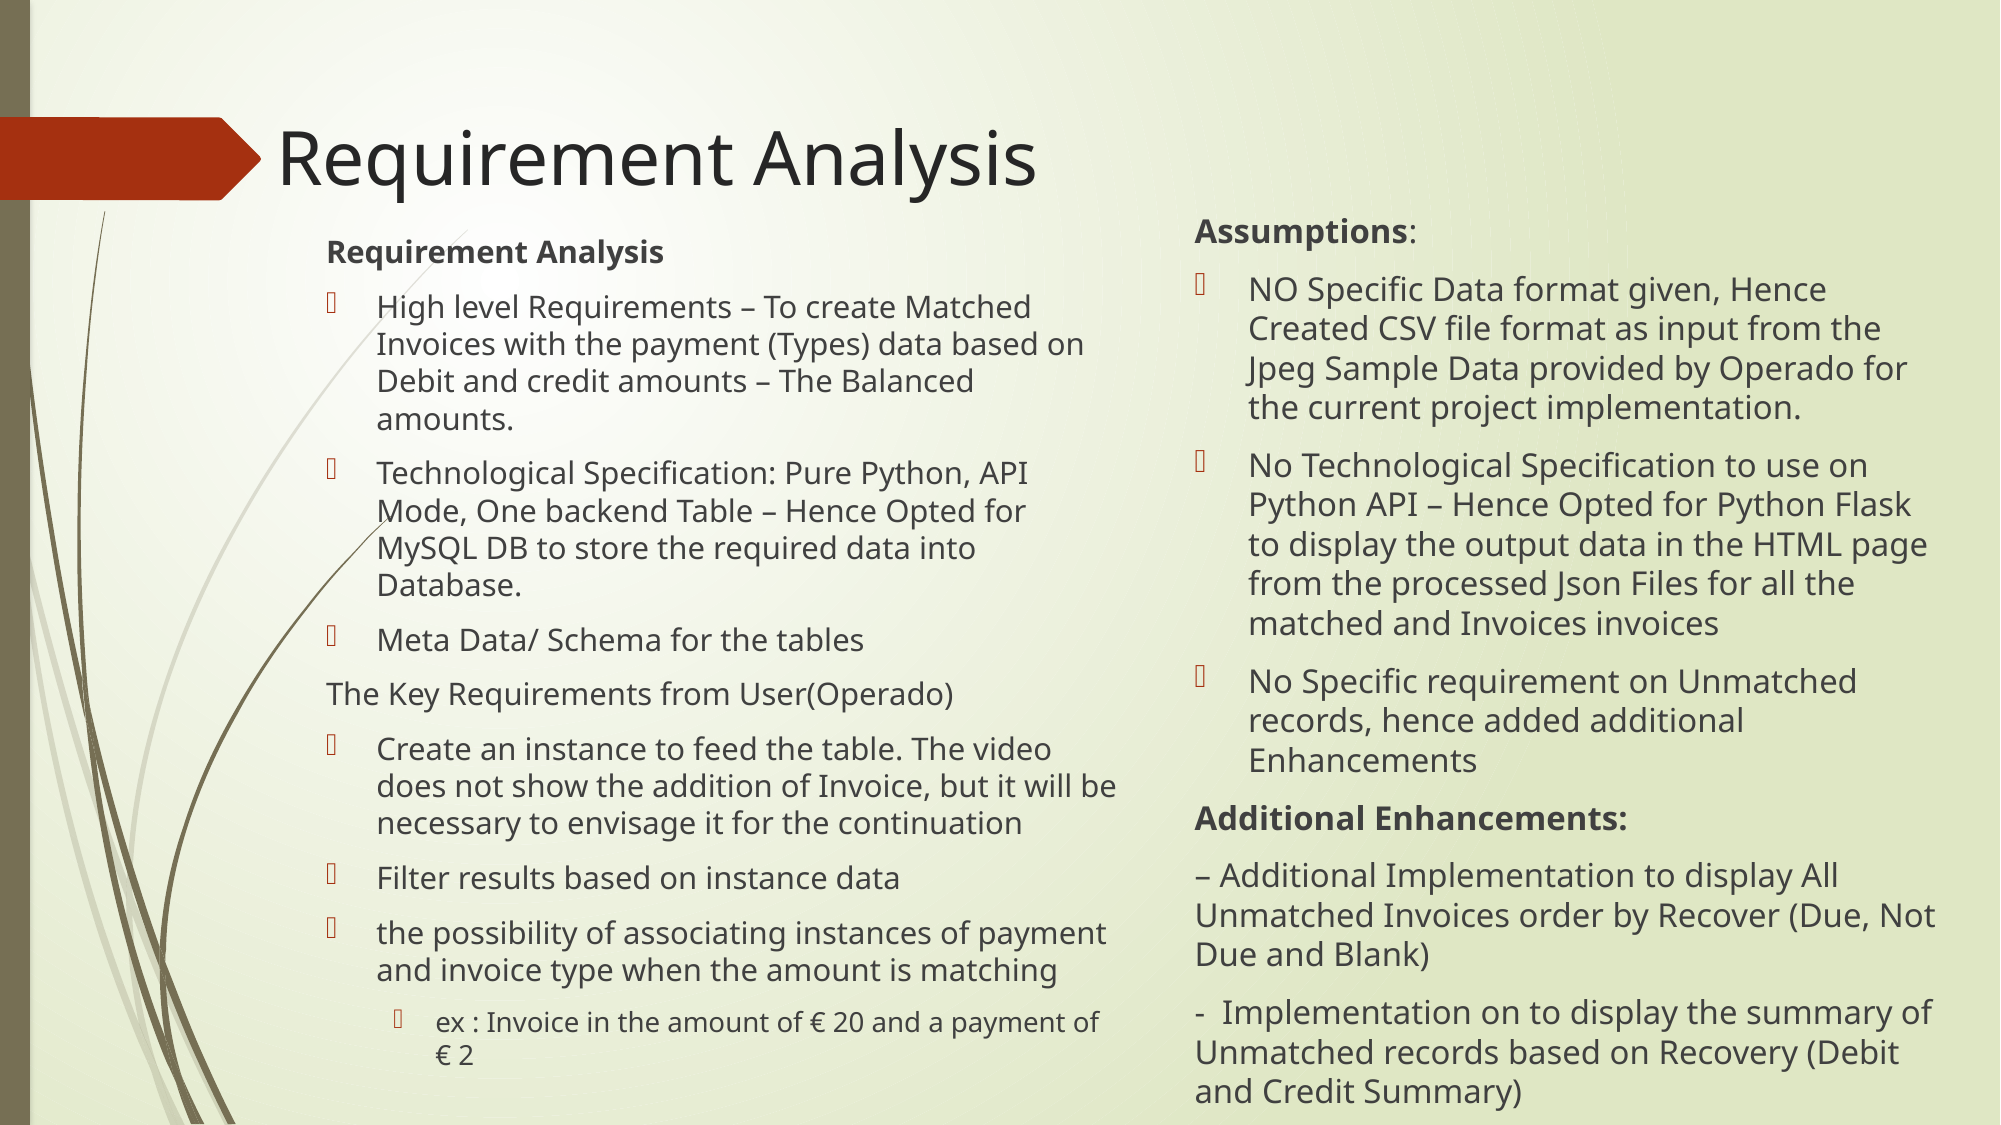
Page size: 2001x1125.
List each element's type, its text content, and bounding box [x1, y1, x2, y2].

list Assumptions: NO Specific Data format given, Hence Created CSV file format as input from the Jpeg Sample Data provided by Operado for the current project implementation. No Technological Specification to use on Python API – Hence Opted for Python Flask to display the output data in the HTML page from the processed Json Files for all the matched and Invoices invoices No Specific requirement on Unmatched records, hence added additional Enhancements Additional Enhancements: – Additional Implementation to display All Unmatched Invoices order by Recover (Due, Not Due and Blank) - Implementation on to display the summary of Unmatched records based on Recovery (Debit and Credit Summary) [1179, 202, 1964, 1125]
title Requirement Analysis [261, 102, 1888, 313]
list Requirement Analysis High level Requirements – To create Matched Invoices with the payment (Types) data based on Debit and credit amounts – The Balanced amounts. Technological Specification: Pure Python, API Mode, One backend Table – Hence Opted for MySQL DB to store the required data into Database. Meta Data/ Schema for the tables The Key Requirements from User(Operado) Create an instance to feed the table. The video does not show the addition of Invoice, but it will be necessary to envisage it for the continuation Filter results based on instance data the possibility of associating instances of payment and invoice type when the amount is matching ex : Invoice in the amount of € 20 and a payment of € 2 [311, 224, 1133, 1125]
